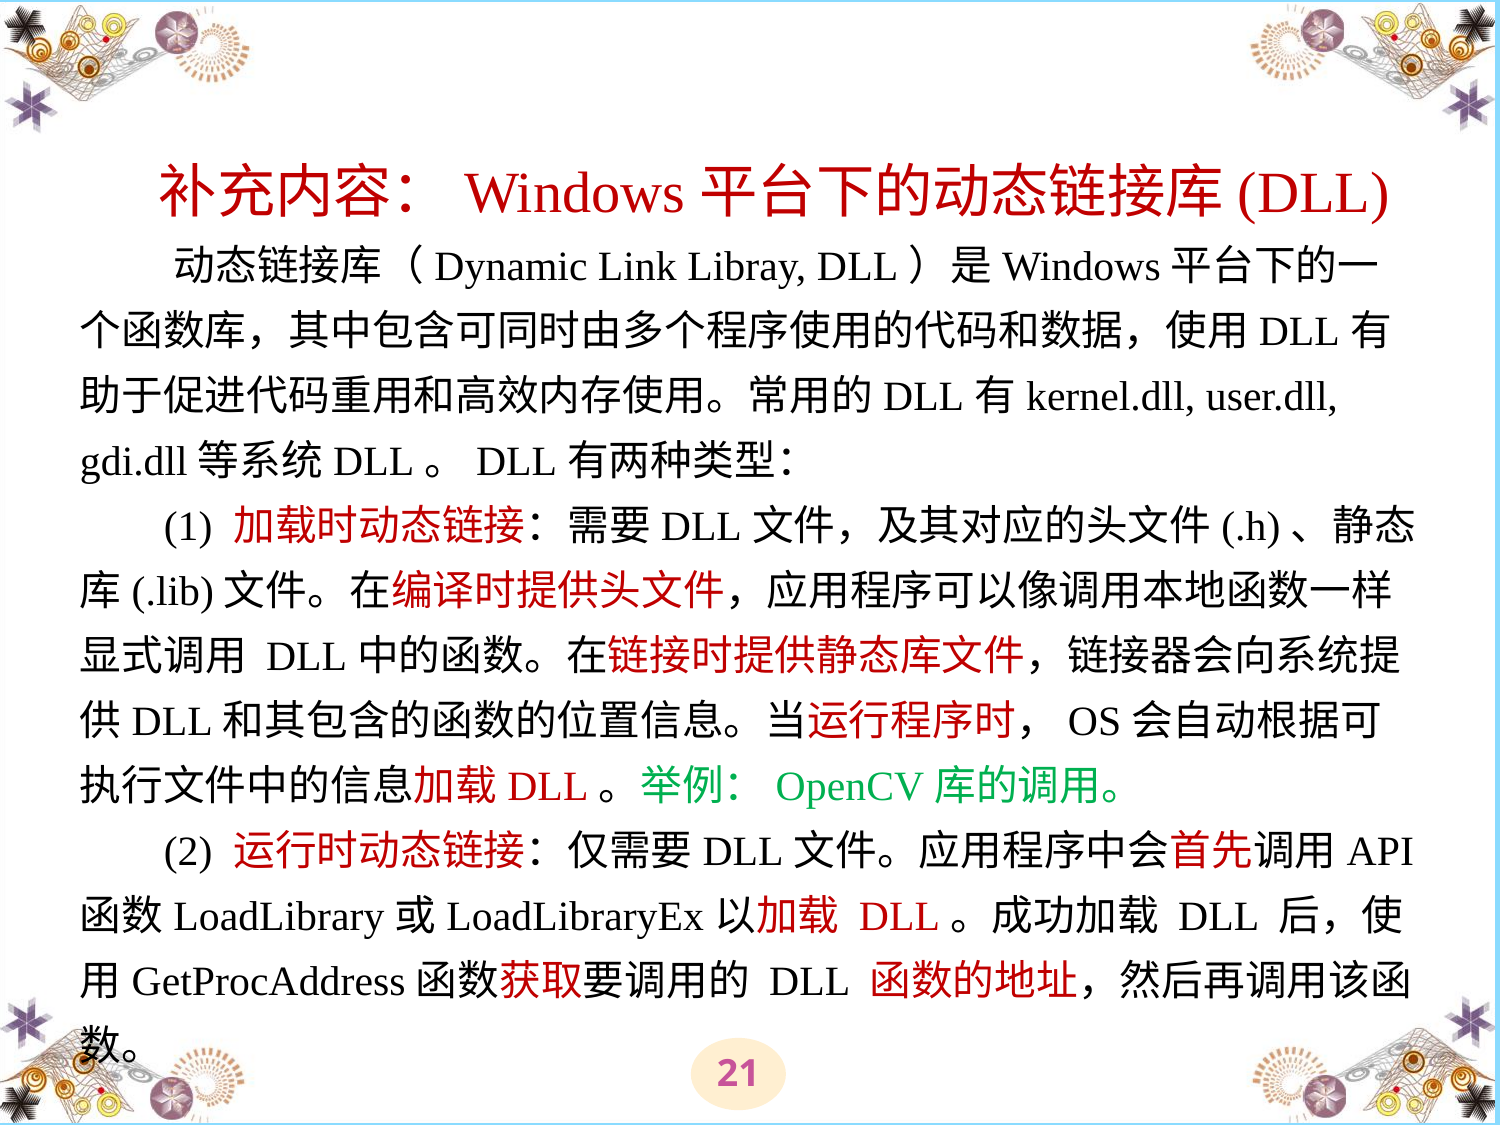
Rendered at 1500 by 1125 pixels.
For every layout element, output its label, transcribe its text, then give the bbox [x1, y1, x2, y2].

title 补充内容：Windows平台下的动态链接库(DLL) 动态链接库（Dynamic Link Libray, DLL）是Windows平台下的一个函数库，其中包含可同时由多个程序使用的代码和数据，使用DLL有助于促进代码重用和高效内存使用。常用的DLL有kernel.dll, user.dll, gdi.dll等系统DLL。DLL有两种类型： (1) 加载时动态链接：需要DLL文件，及其对应的头文件(.h)、静态库(.lib)文件。在编译时提供头文件，应用程序可以像调用本地函数一样显式调用 DLL中的函数。在链接时提供静态库文件，链接器会向系统提供DLL和其包含的函数的位置信息。当运行程序时，OS会自动根据可执行文件中的信息加载DLL。举例：OpenCV库的调用。 (2) 运行时动态链接：仅需要DLL文件。应用程序中会首先调用API 函数LoadLibrary或LoadLibraryEx以加载 DLL。成功加载 DLL 后，使用GetProcAddress函数获取要调用的 DLL 函数的地址，然后再调用该函数。 [64, 125, 1436, 1071]
picture [0, 2, 1495, 1123]
